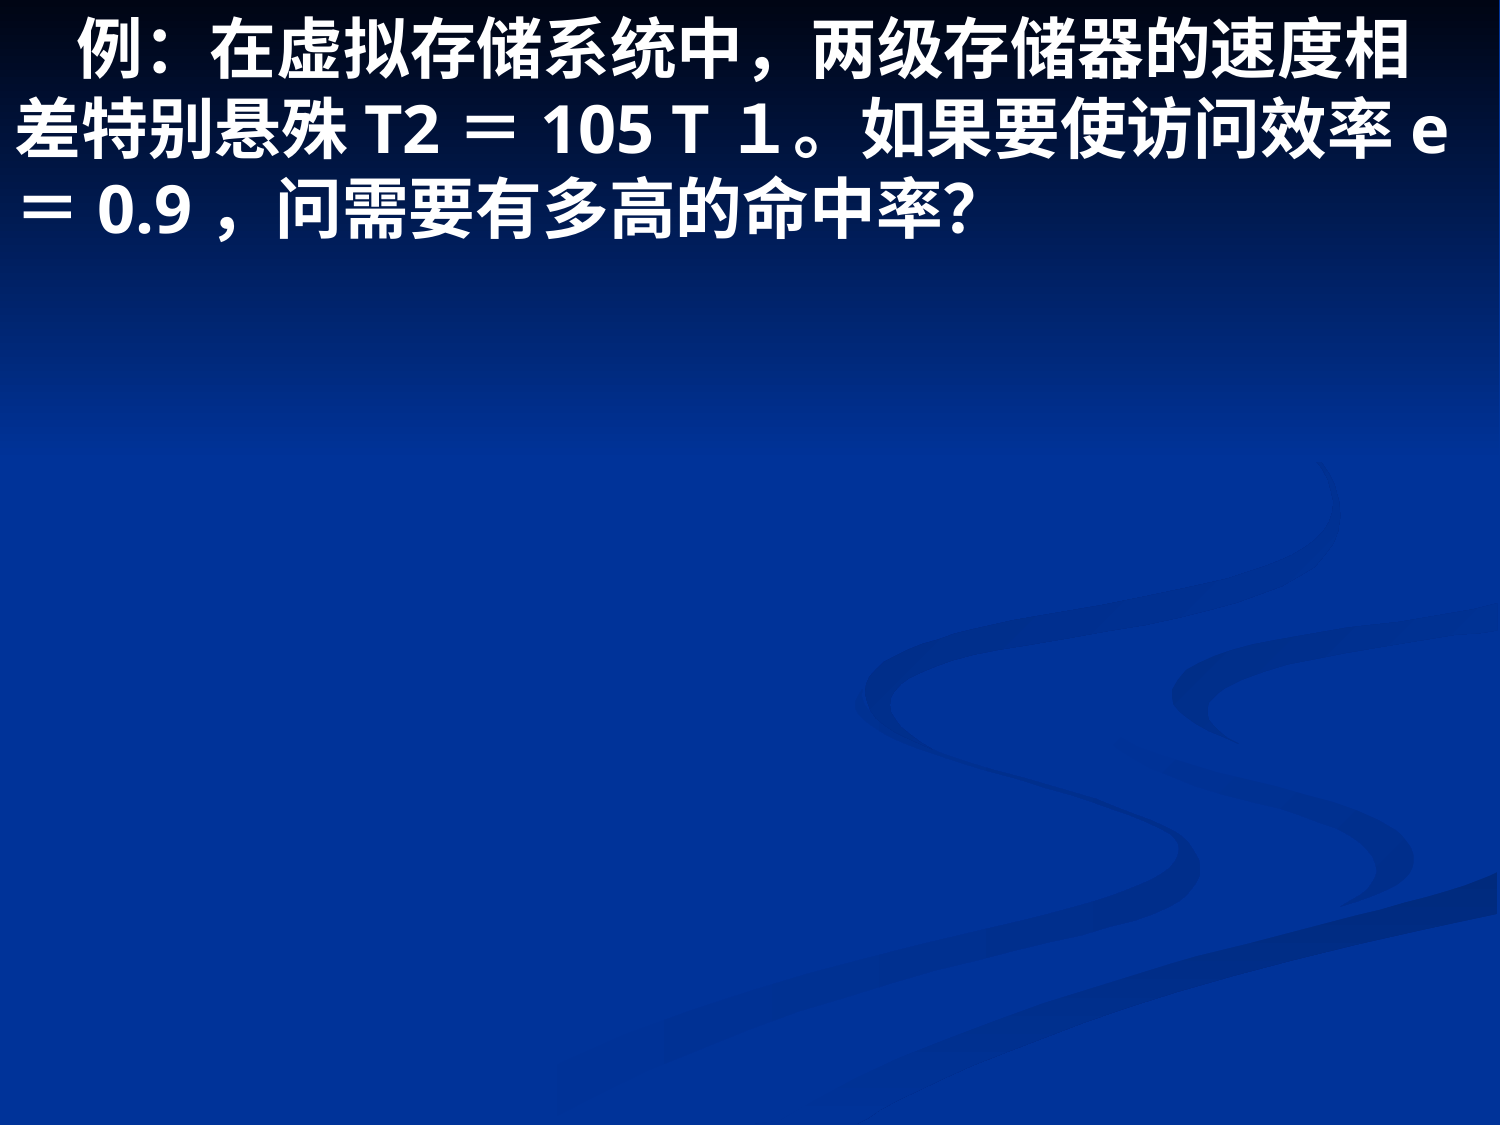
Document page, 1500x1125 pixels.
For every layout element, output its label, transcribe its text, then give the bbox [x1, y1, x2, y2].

text_box 例：在虚拟存储系统中，两级存储器的速度相差特别悬殊T2＝105 T１。如果要使访问效率e＝0.9，问需要有多高的命中率？ [0, 0, 1471, 255]
